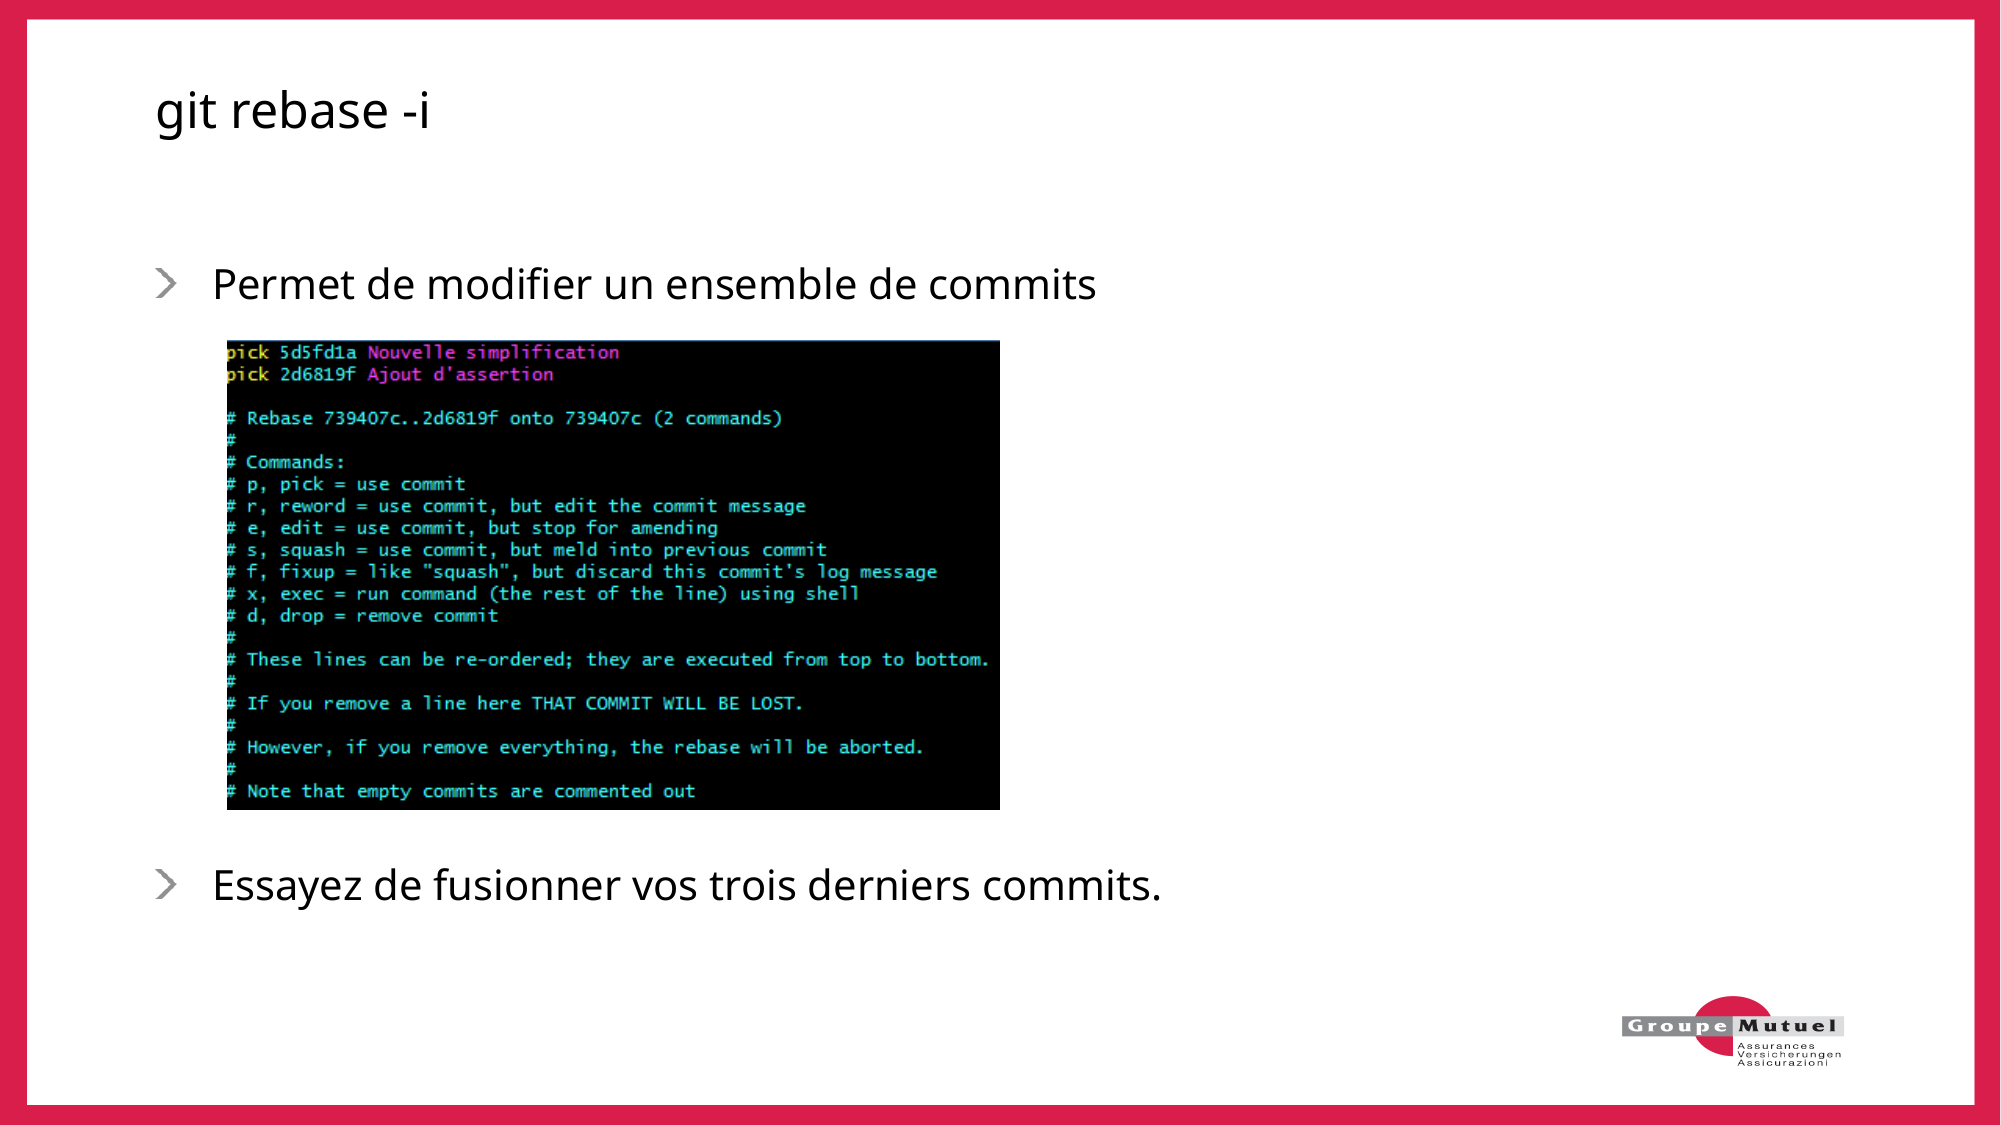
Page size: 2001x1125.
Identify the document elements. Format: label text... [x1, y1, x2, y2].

title git rebase -i [155, 78, 1844, 237]
picture [0, 0, 2001, 1125]
list Permet de modifier un ensemble de commits Essayez de fusionner vos trois derniers commits. [155, 257, 1843, 975]
